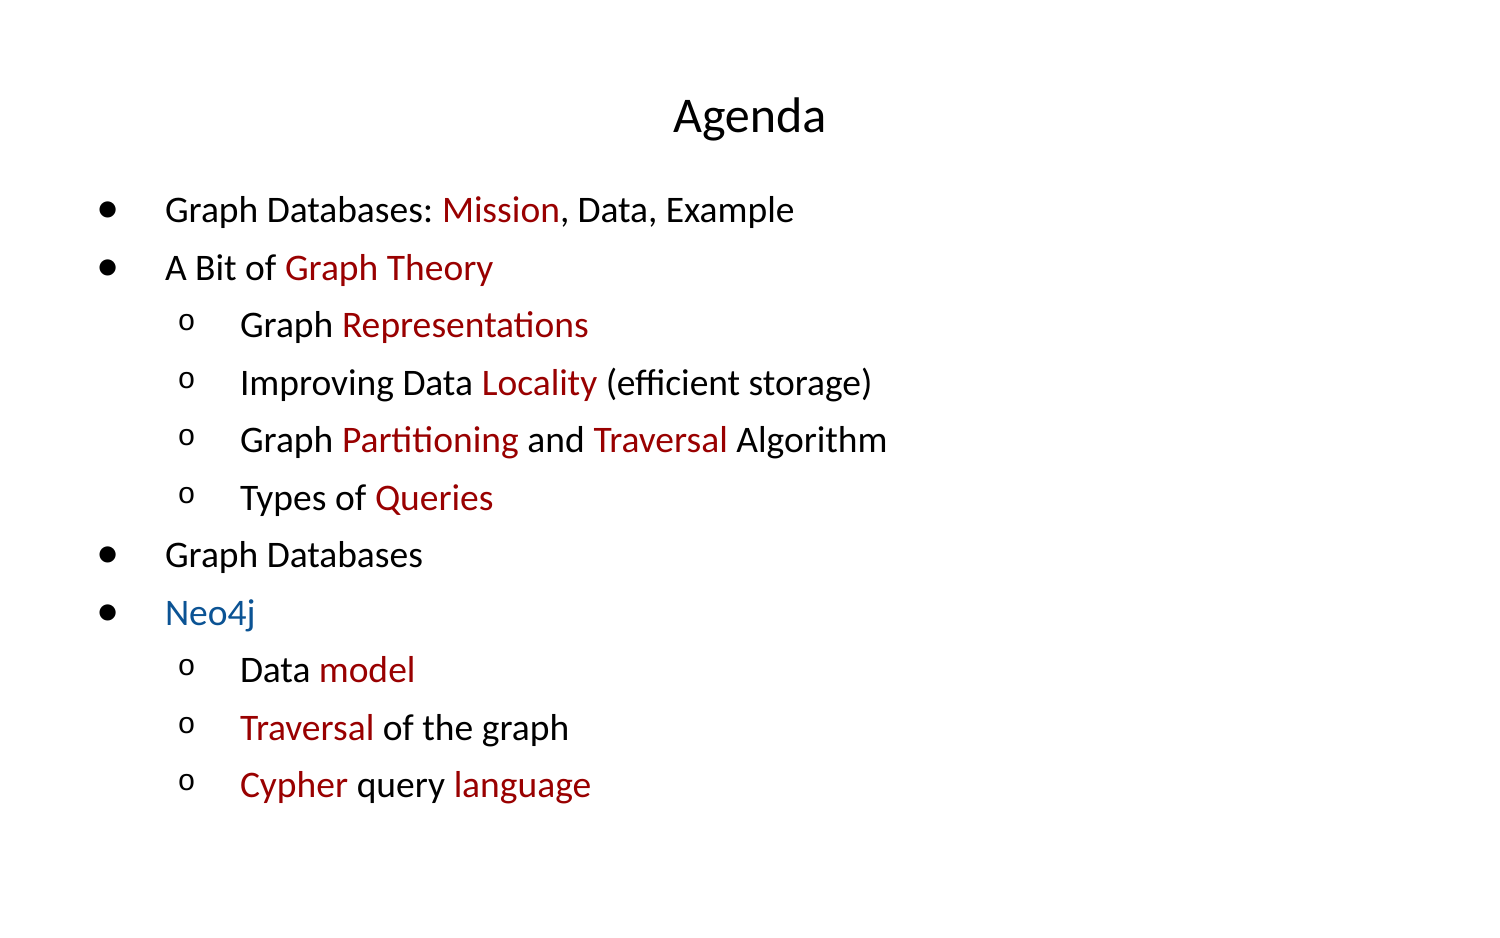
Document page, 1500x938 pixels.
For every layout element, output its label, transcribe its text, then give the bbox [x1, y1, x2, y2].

title Agenda [75, 37, 1425, 158]
list Graph Databases: Mission, Data, Example A Bit of Graph Theory Graph Representations Improving Data Locality (efficient storage) Graph Partitioning and Traversal Algorithm Types of Queries Graph Databases Neo4j Data model Traversal of the graph Cypher query language [75, 170, 1425, 898]
